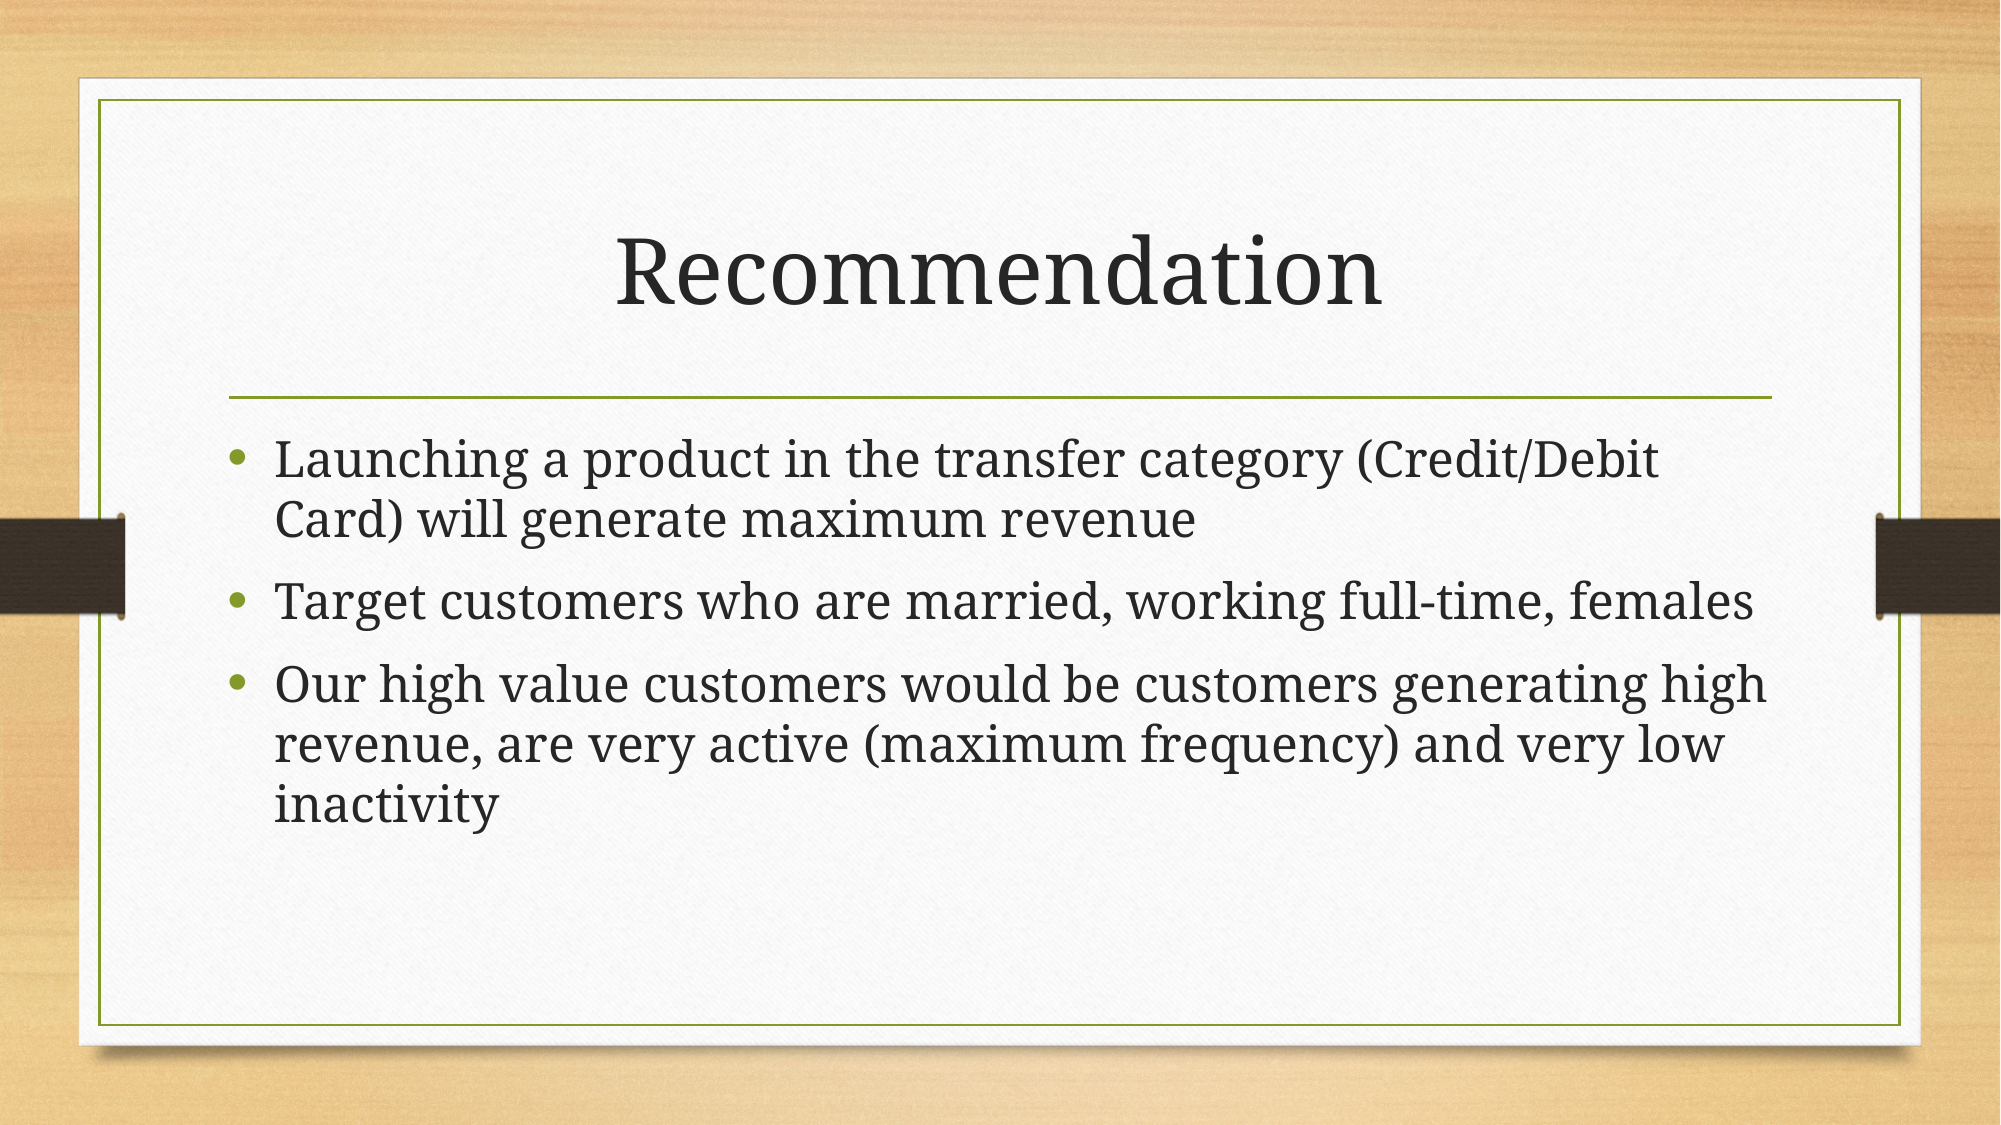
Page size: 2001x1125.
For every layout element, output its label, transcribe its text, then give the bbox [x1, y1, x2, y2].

list Launching a product in the transfer category (Credit/Debit Card) will generate maximum revenue Target customers who are married, working full-time, females Our high value customers would be customers generating high revenue, are very active (maximum frequency) and very low inactivity [212, 419, 1788, 964]
title Recommendation [212, 161, 1788, 375]
picture [0, 0, 2001, 1125]
